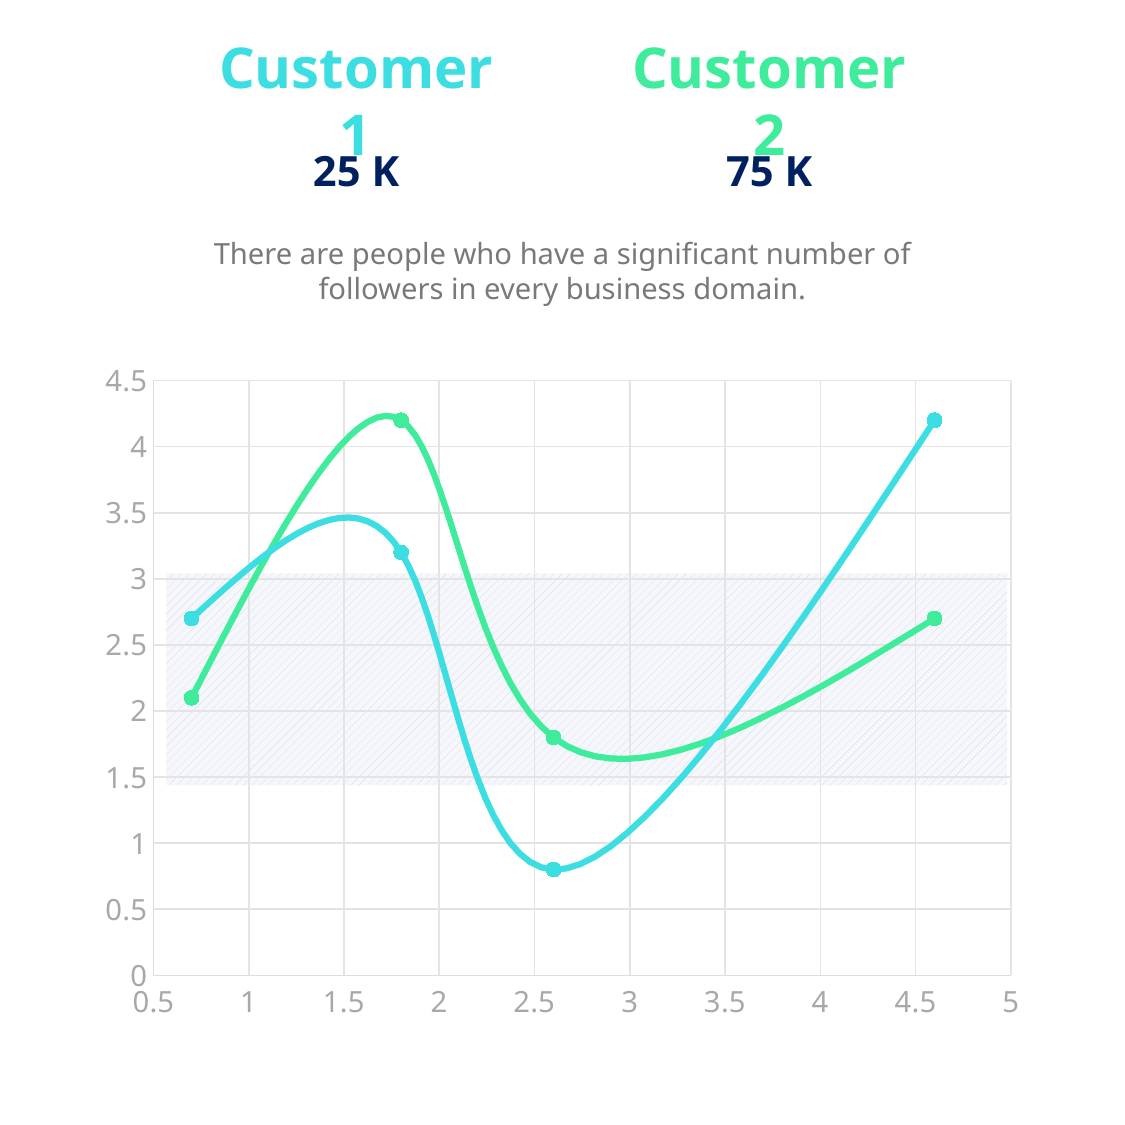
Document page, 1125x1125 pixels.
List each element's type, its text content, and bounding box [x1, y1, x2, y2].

text_box Customer 2 [608, 27, 931, 171]
chart [86, 346, 1039, 1036]
text_box There are people who have a significant number of followers in every business domain. [144, 228, 981, 313]
text_box 25 K [283, 171, 429, 203]
text_box 75 K [702, 171, 837, 203]
text_box Customer 1 [195, 27, 518, 171]
